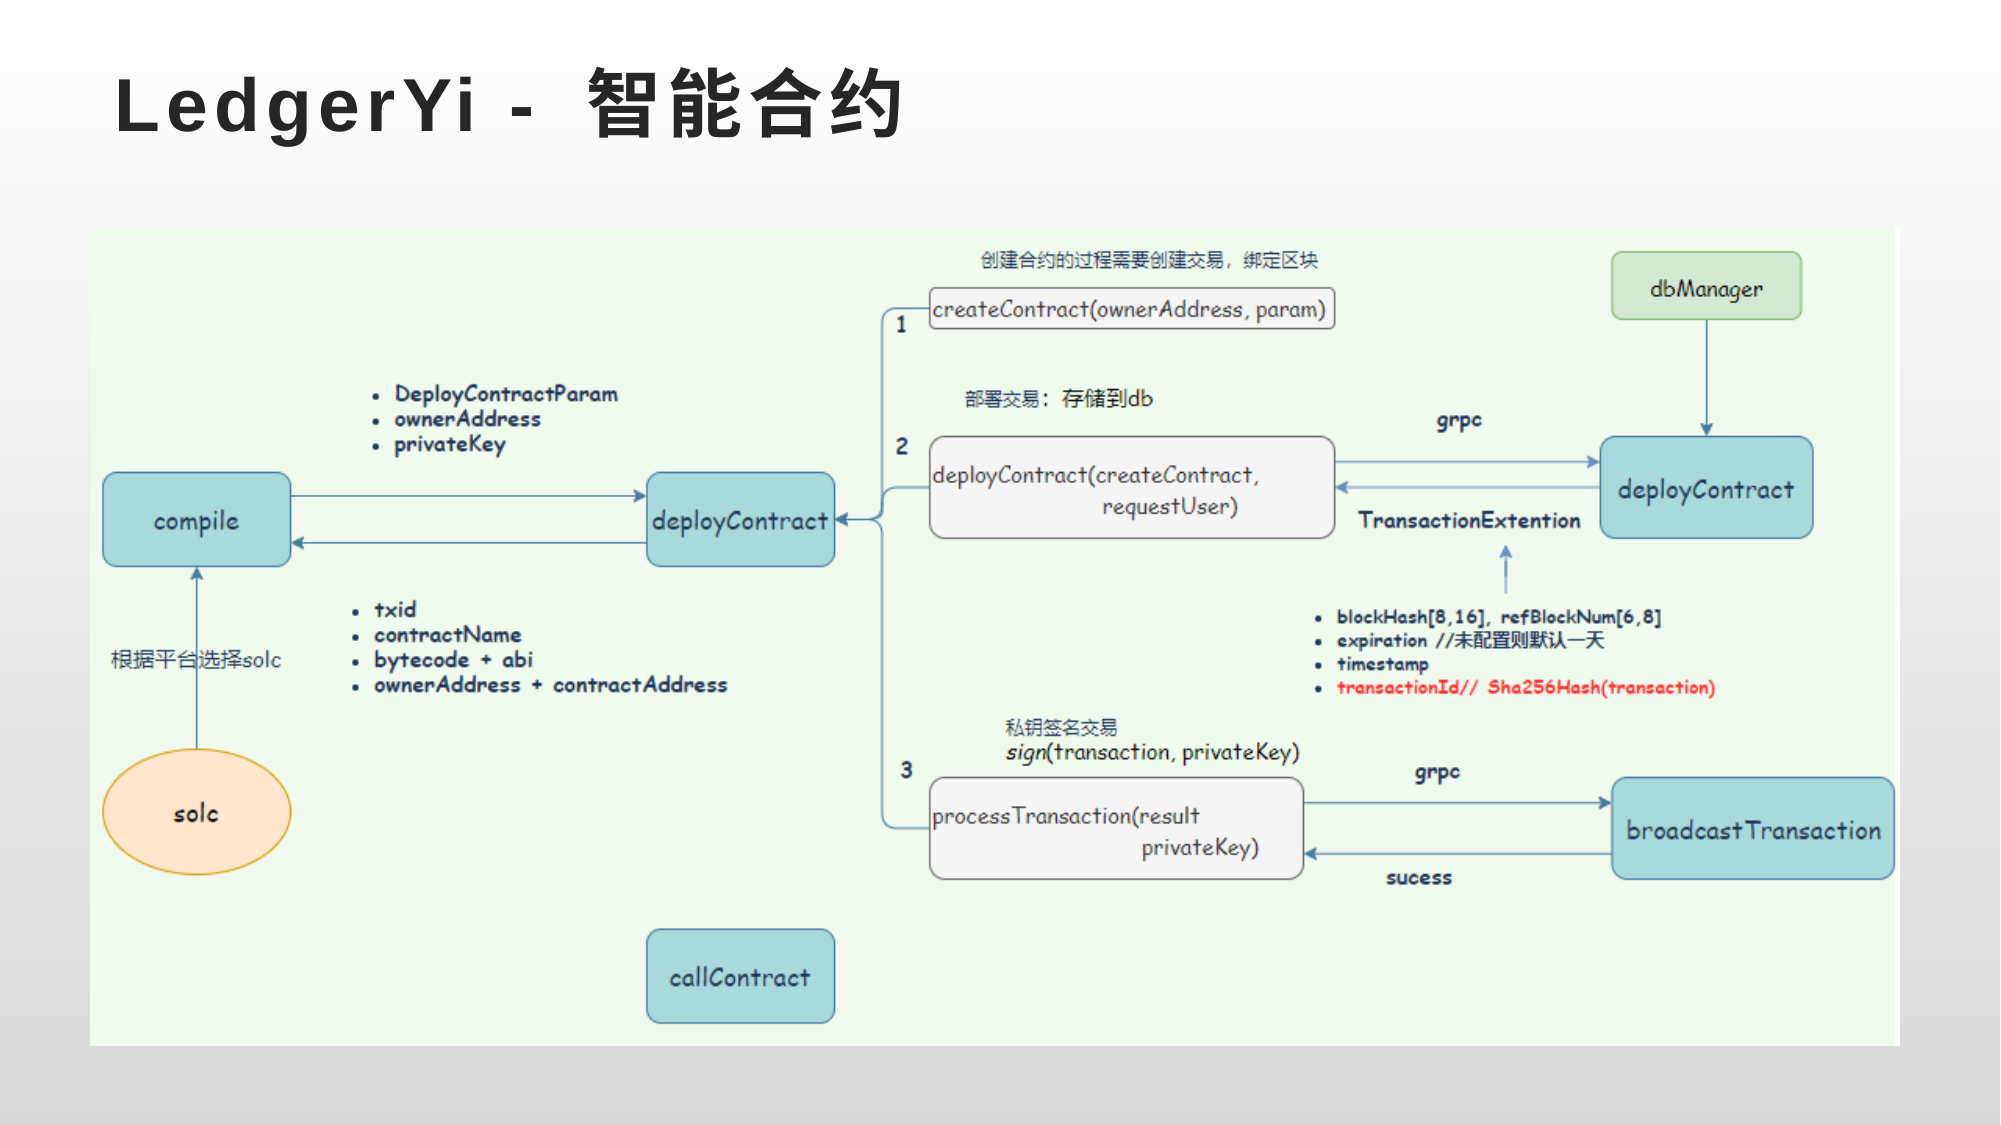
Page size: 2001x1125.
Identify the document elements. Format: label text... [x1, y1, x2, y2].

title LedgerYi - 智能合约 [100, 43, 1900, 160]
picture [90, 228, 1900, 1046]
